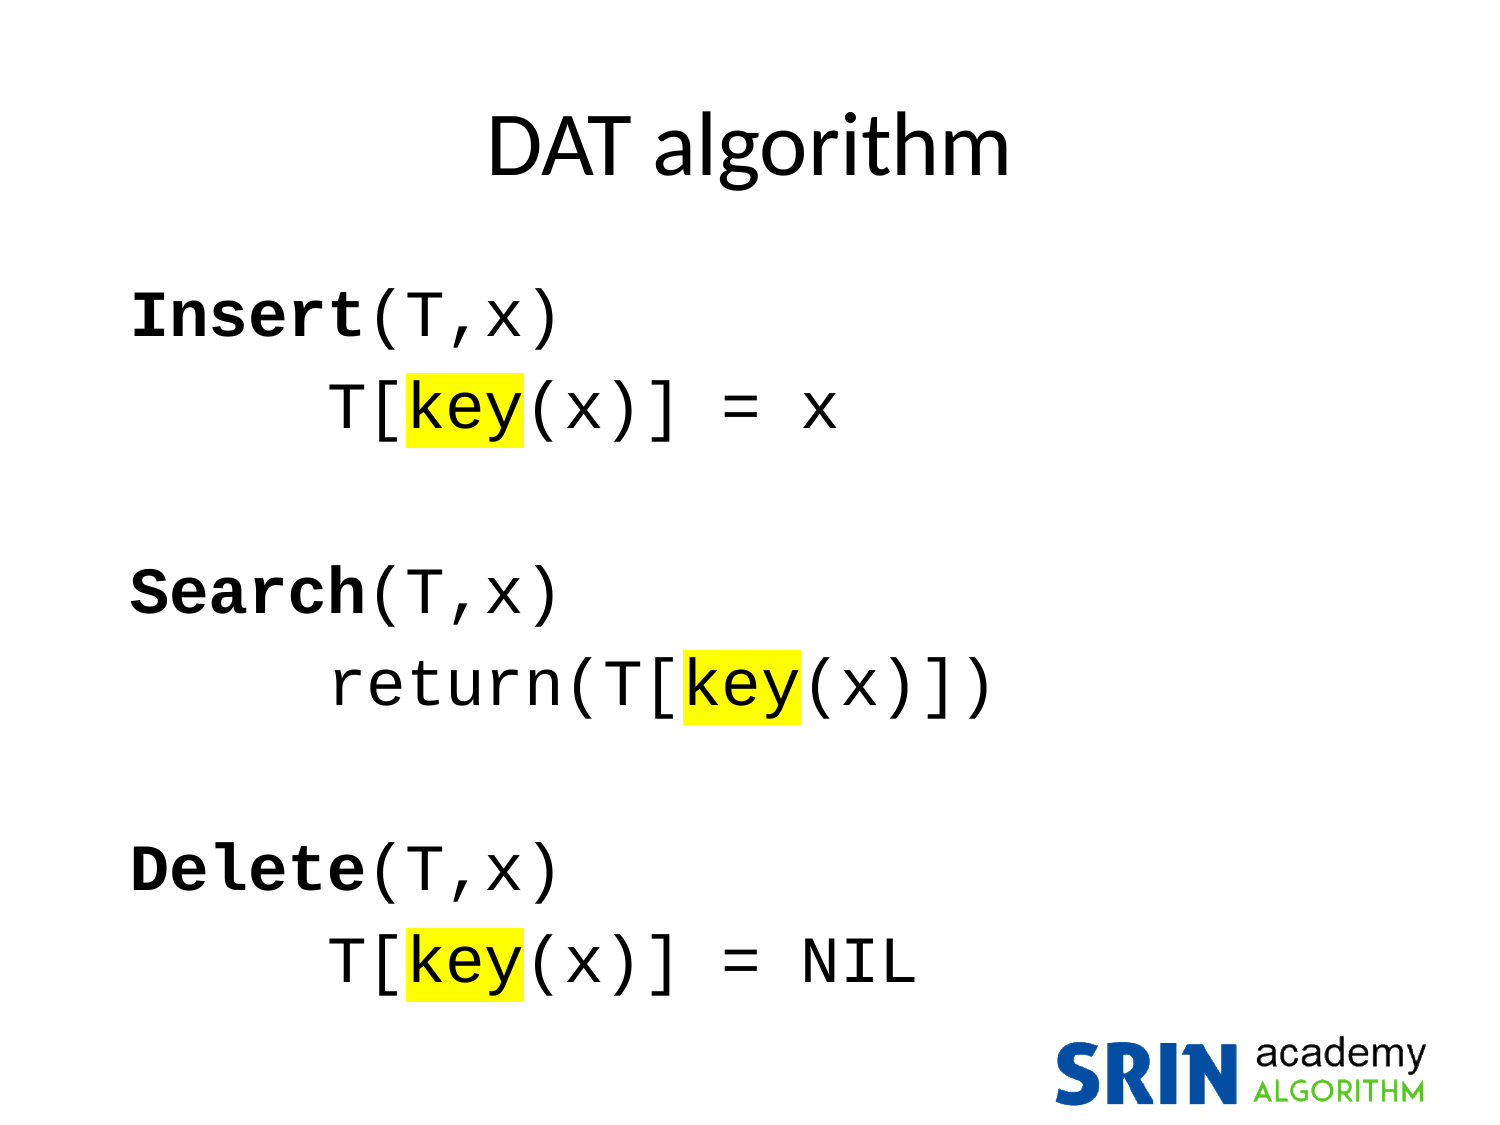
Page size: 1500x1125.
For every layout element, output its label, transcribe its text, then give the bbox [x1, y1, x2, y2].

picture [1041, 1028, 1442, 1125]
list Insert(T,x) T[key(x)] = x Search(T,x) return(T[key(x)]) Delete(T,x) T[key(x)] = NIL [75, 262, 1425, 1005]
title DAT algorithm [75, 45, 1425, 233]
